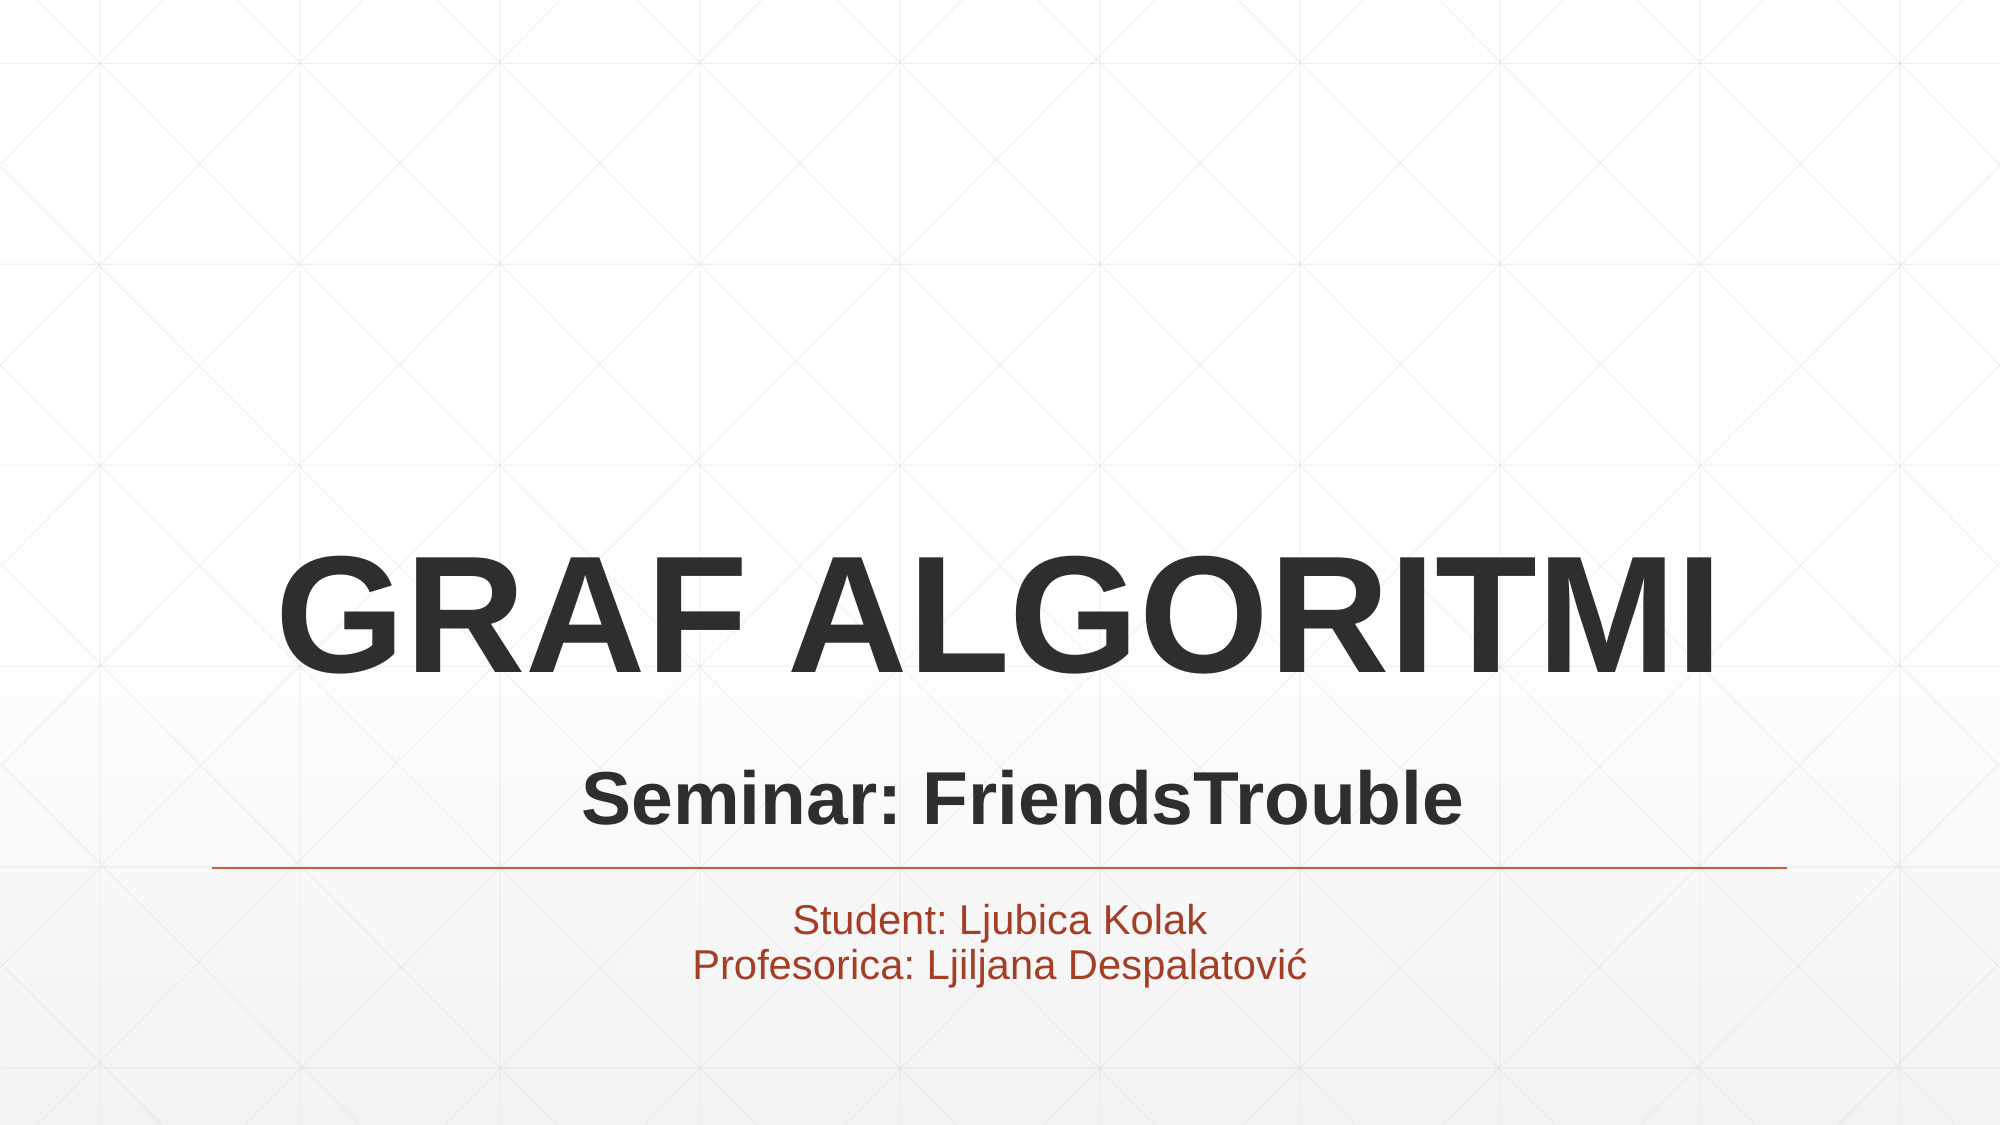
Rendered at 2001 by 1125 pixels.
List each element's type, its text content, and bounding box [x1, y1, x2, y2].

title GRAF ALGORITMI Seminar: FriendsTrouble [212, 313, 1788, 863]
subtitle Student: Ljubica Kolak Profesorica: Ljiljana Despalatović [212, 891, 1788, 1041]
